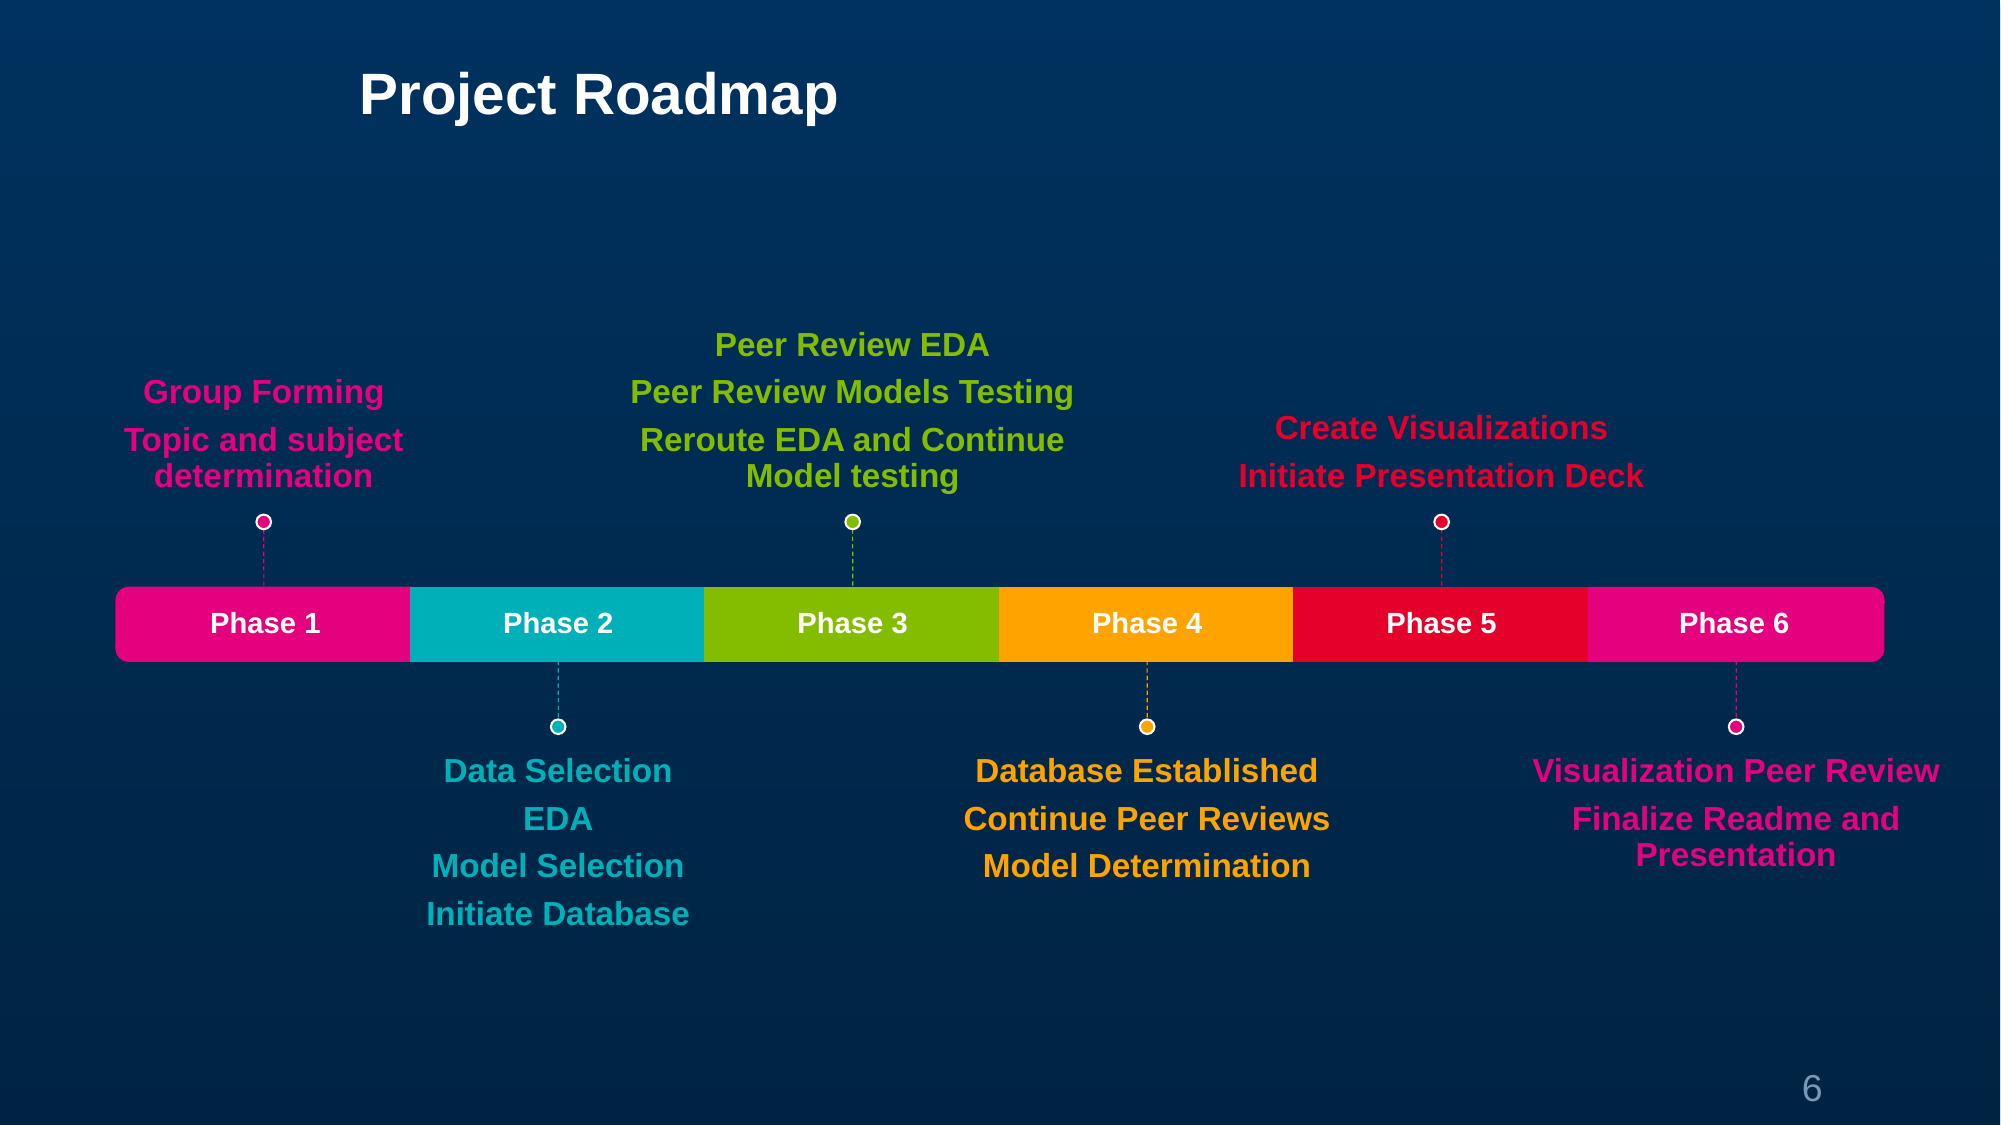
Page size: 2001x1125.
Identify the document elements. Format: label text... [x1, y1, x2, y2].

slide_number 6 [1787, 1056, 1925, 1125]
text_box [18, 258, 1982, 991]
title Project Roadmap [359, 47, 1874, 127]
